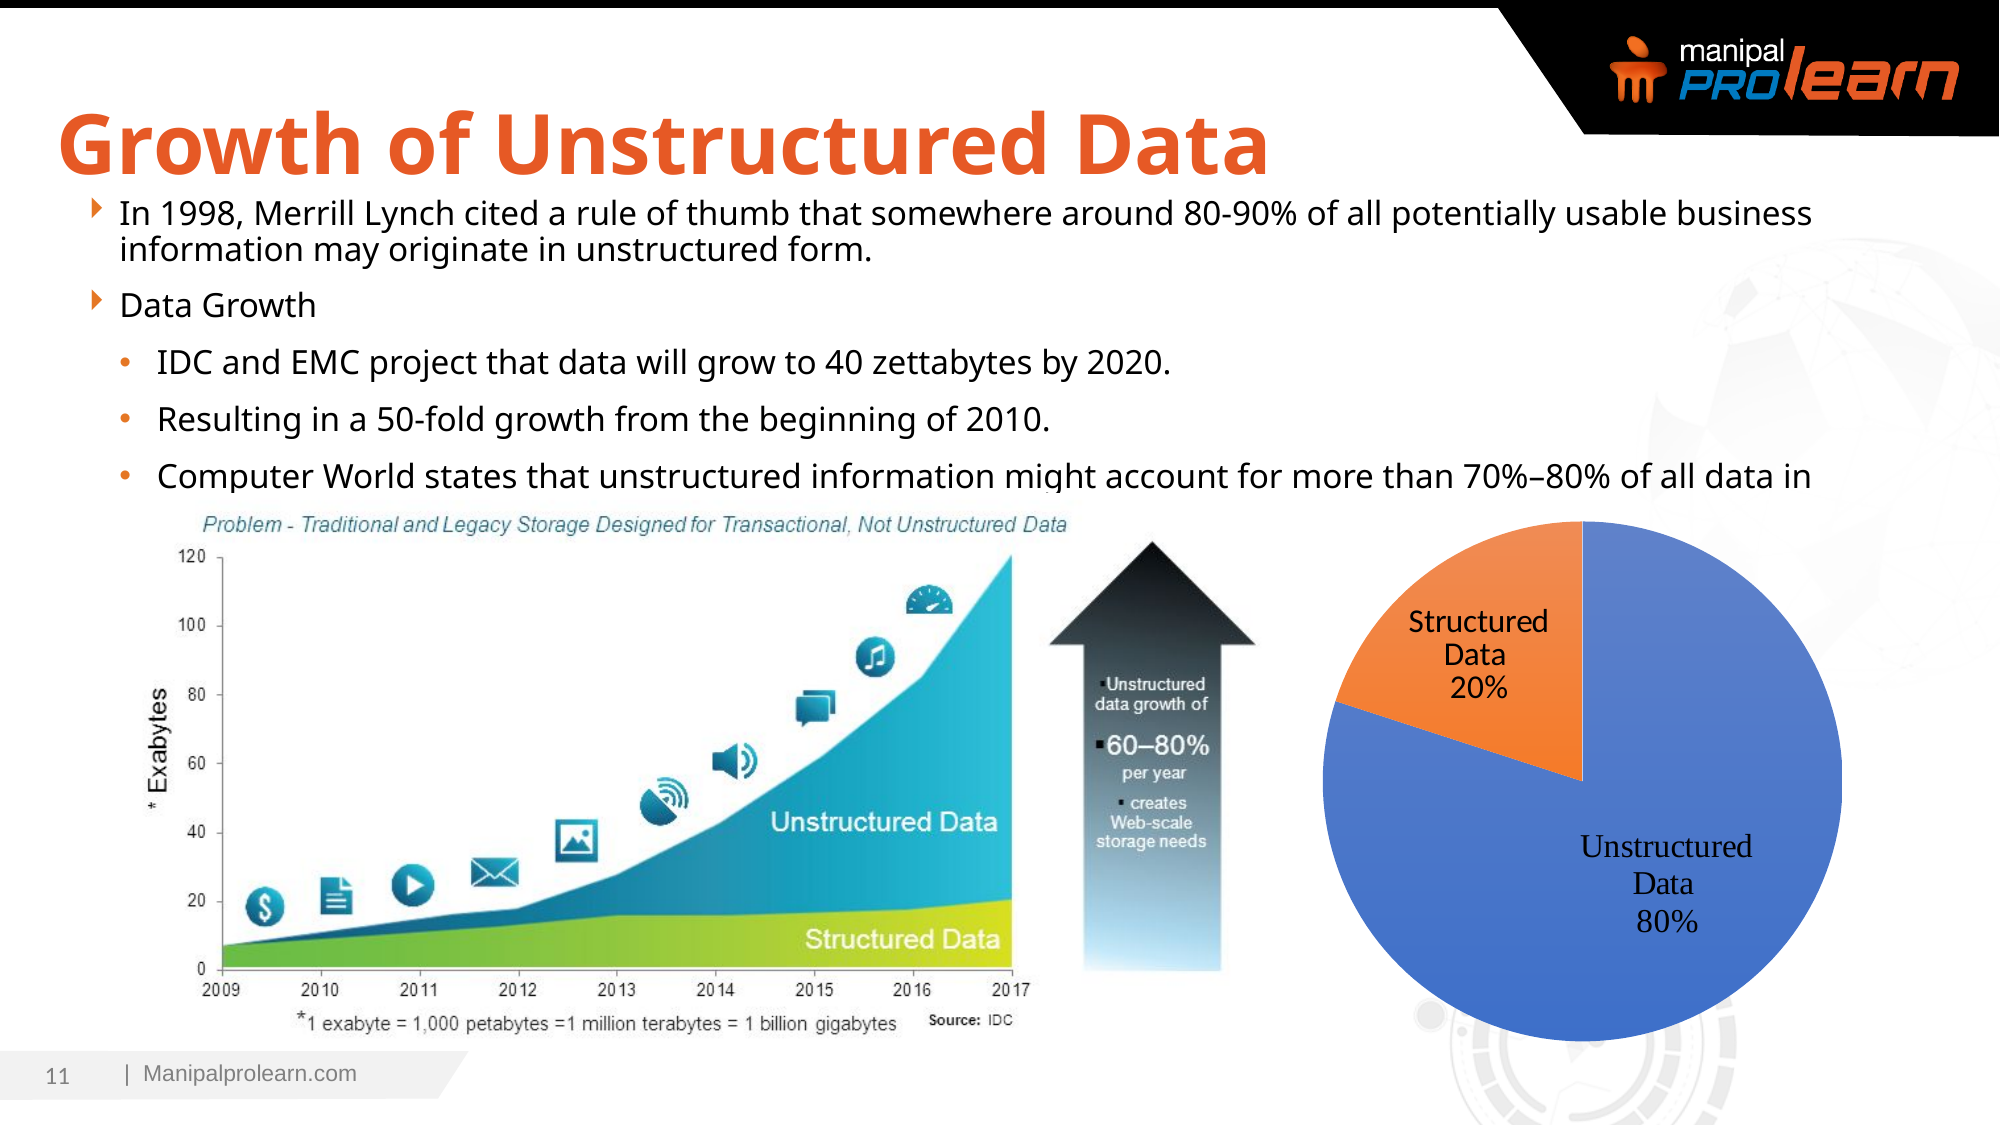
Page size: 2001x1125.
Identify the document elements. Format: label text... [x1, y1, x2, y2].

picture [128, 0, 2001, 1125]
slide_number 11 [29, 1044, 152, 1105]
chart [1249, 510, 1916, 1053]
title Growth of Unstructured Data [41, 39, 1457, 257]
text_box In 1998, Merrill Lynch cited a rule of thumb that somewhere around 80-90% of all potentially usable business information may originate in unstructured form. Data Growth IDC and EMC project that data will grow to 40 zettabytes by 2020. Resulting in a 50-fold growth from the beginning of 2010. Computer World states that unstructured information might account for more than 70%–80% of all data in organizations. [66, 189, 1963, 493]
